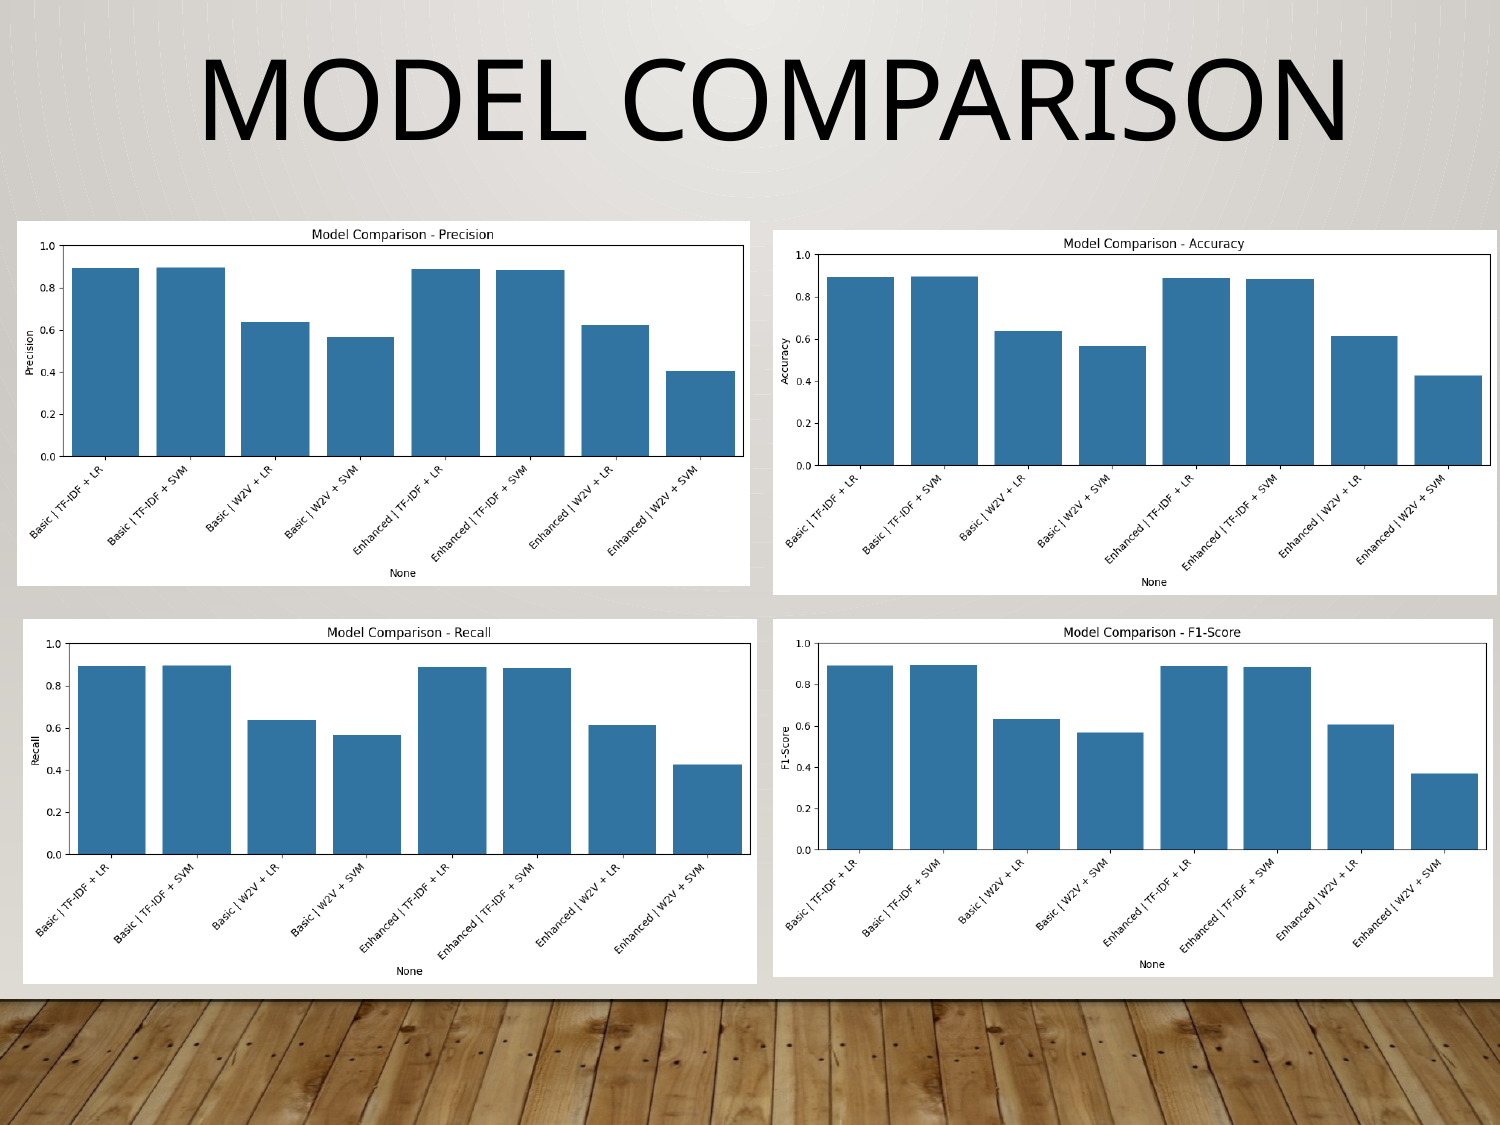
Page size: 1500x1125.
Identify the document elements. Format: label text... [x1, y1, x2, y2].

picture [773, 619, 1493, 978]
picture [23, 619, 757, 985]
text_box MODEL COMPARISON [57, 20, 1493, 171]
picture [17, 221, 751, 586]
picture [773, 230, 1497, 595]
picture [0, 999, 1500, 1125]
